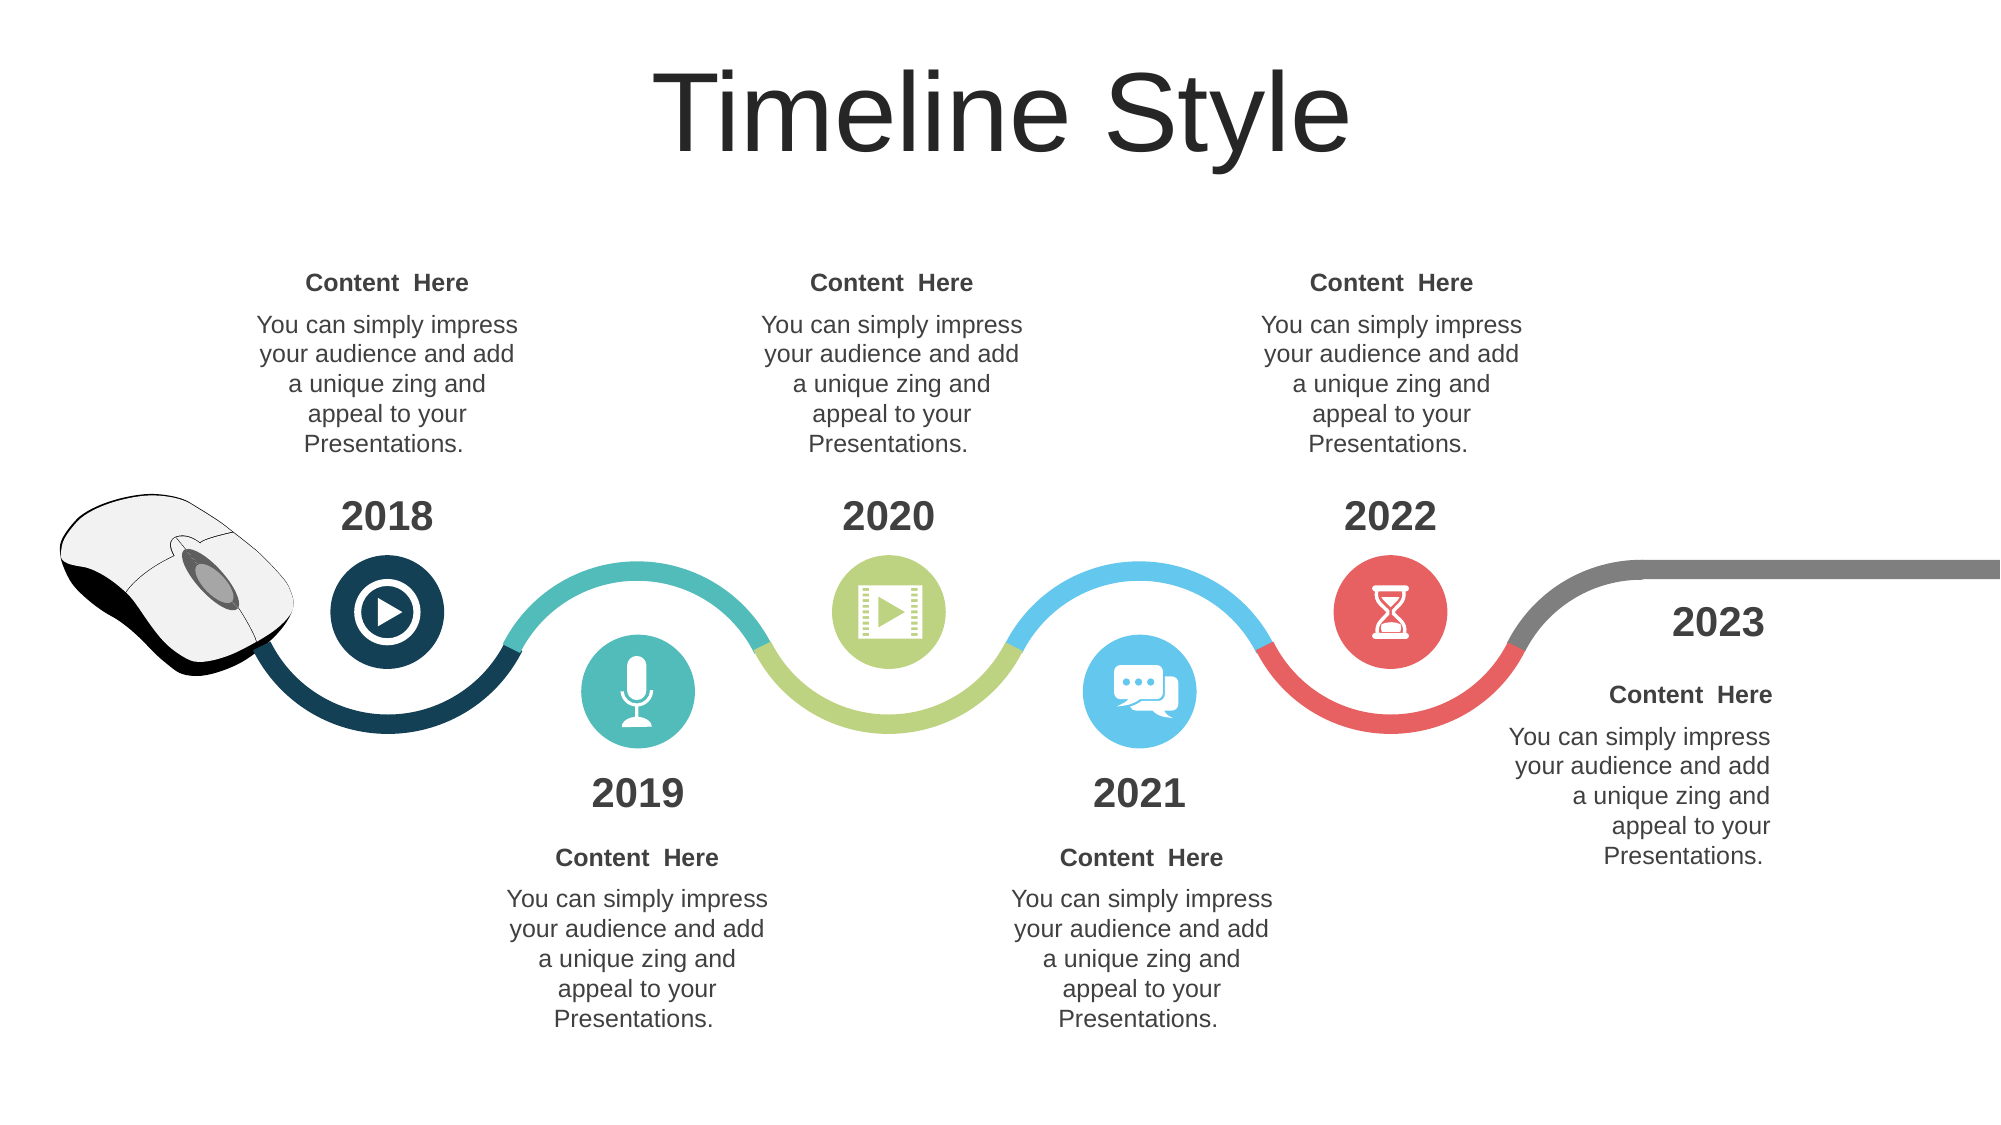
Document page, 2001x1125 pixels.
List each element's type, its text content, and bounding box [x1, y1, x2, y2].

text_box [488, 833, 787, 1043]
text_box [1489, 671, 1788, 880]
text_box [238, 259, 537, 468]
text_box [237, 432, 2000, 863]
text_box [992, 833, 1292, 1043]
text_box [1242, 259, 1542, 468]
list Timeline Style [53, 55, 1952, 175]
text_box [742, 259, 1042, 468]
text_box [63, 491, 237, 678]
